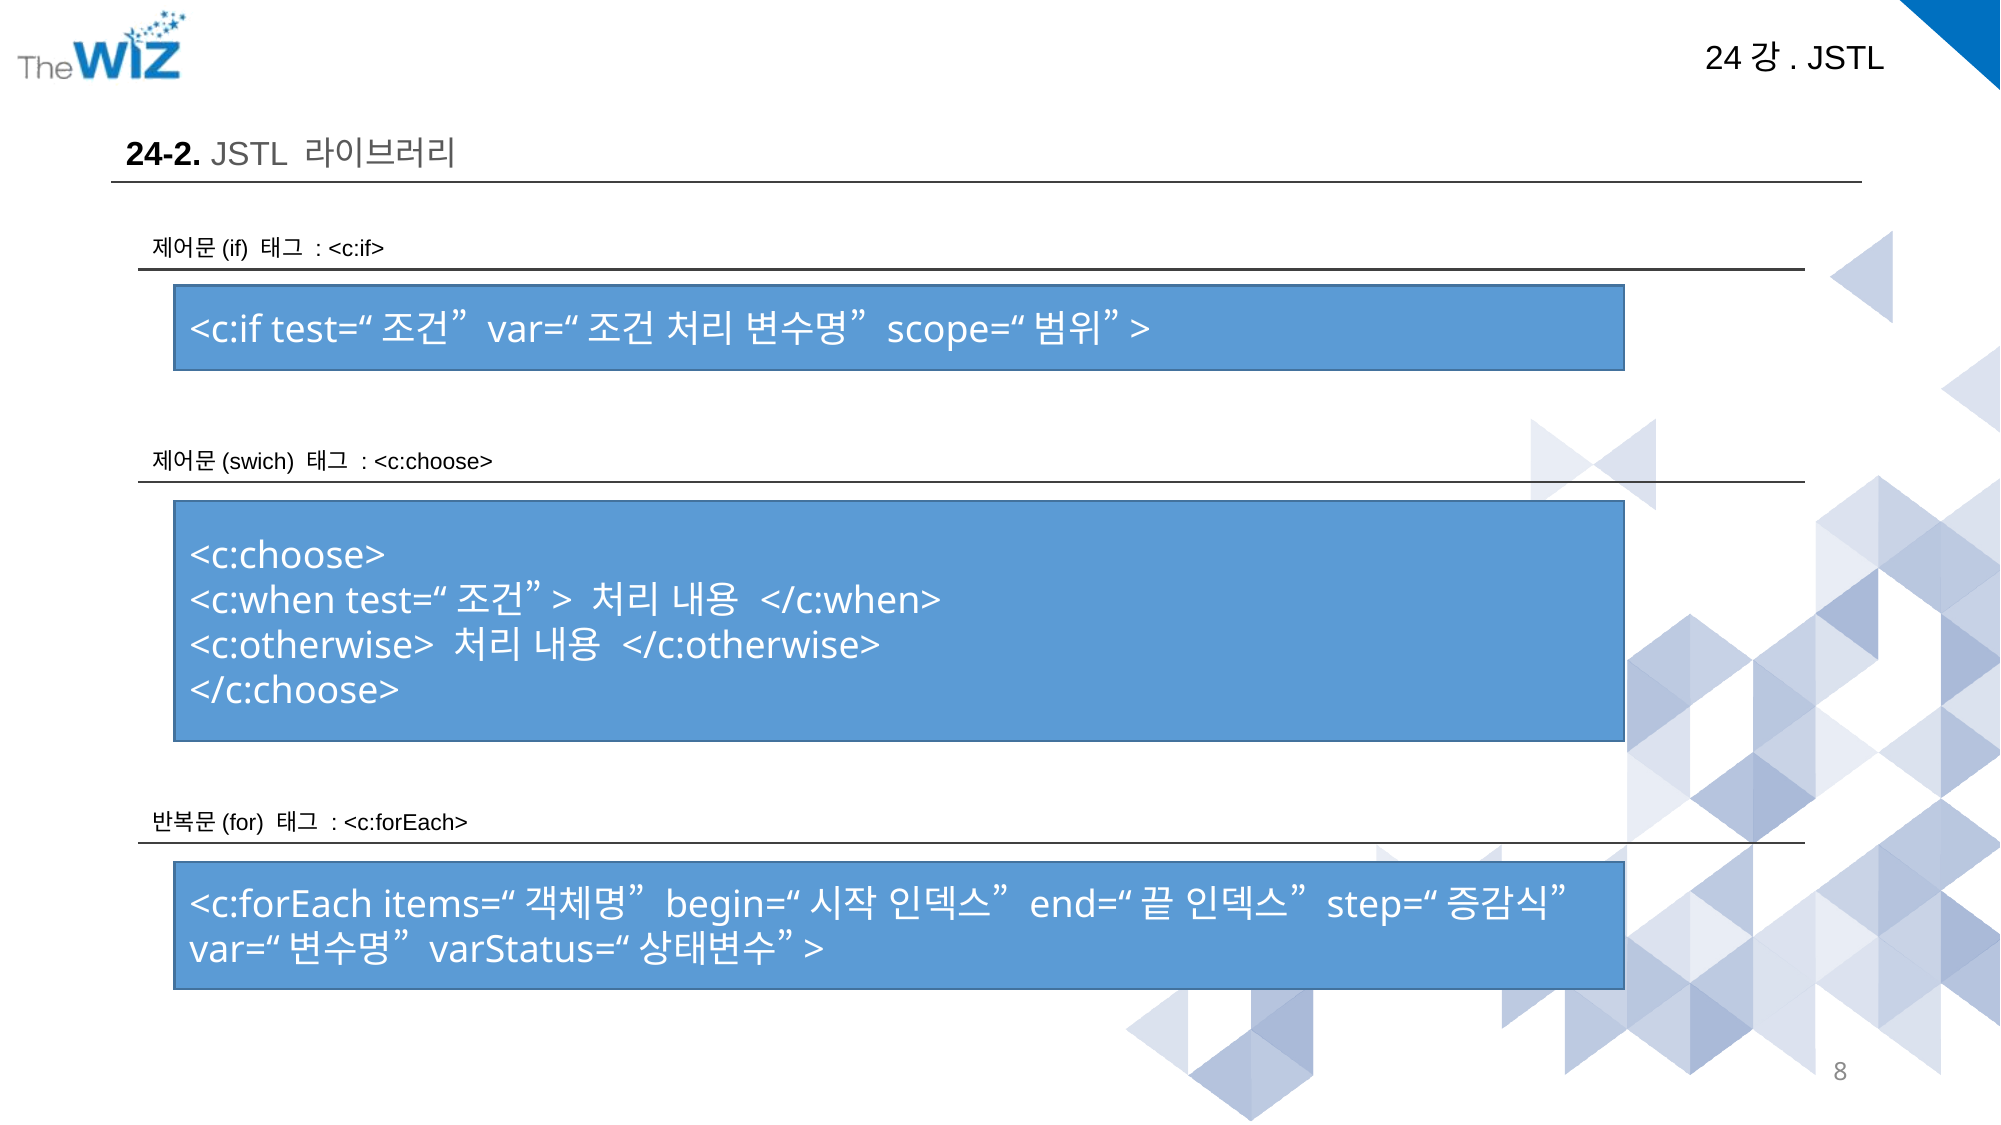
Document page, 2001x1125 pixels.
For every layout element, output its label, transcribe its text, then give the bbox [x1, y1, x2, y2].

text_box 제어문(swich) 태그 : <c:choose> [137, 438, 1805, 481]
text_box <c:choose> <c:when test=“조건”> 처리 내용 </c:when> <c:otherwise> 처리 내용 </c:otherwise> </c:choose> [173, 500, 1625, 742]
slide_number 8 [1412, 1042, 1863, 1103]
text_box <c:forEach items=“객체명” begin=“시작 인덱스” end=“끝 인덱스” step=“증감식” var=“변수명” varStatus=“상태변수”> [173, 861, 1625, 990]
text_box 반복문(for) 태그 : <c:forEach> [137, 800, 1805, 842]
text_box <c:if test=“조건” var=“조건 처리 변수명” scope=“범위”> [173, 284, 1625, 371]
picture [0, 0, 215, 90]
text_box 제어문(if) 태그 : <c:if> [137, 226, 1805, 269]
text_box 24-2. JSTL 라이브러리 [111, 124, 1863, 180]
